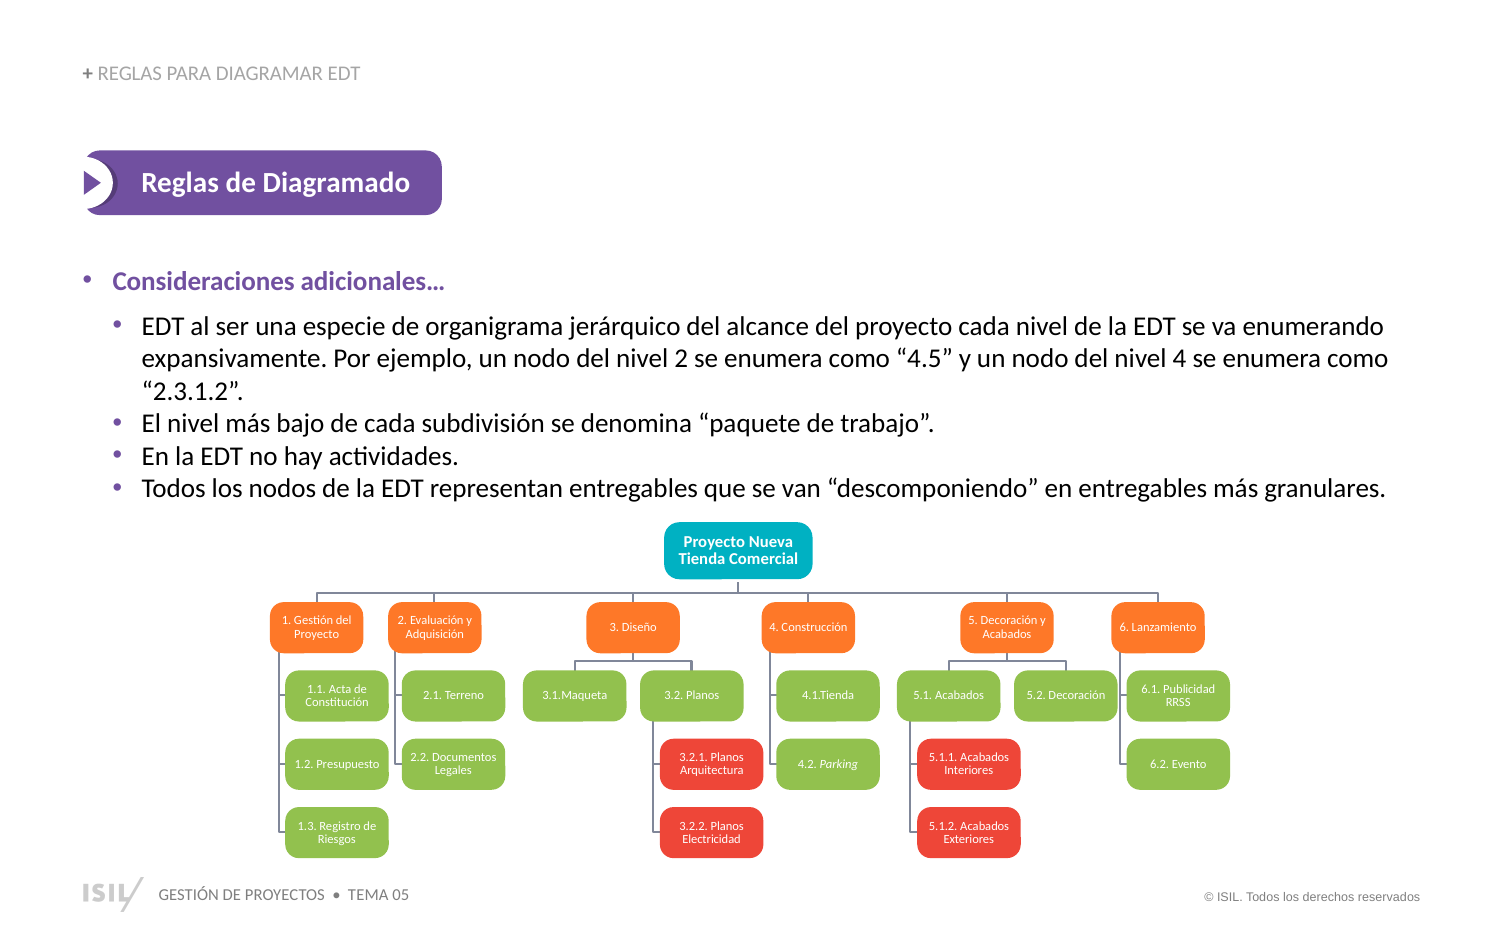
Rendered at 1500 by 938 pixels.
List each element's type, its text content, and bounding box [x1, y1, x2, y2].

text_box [53, 150, 442, 216]
text_box + REGLAS PARA DIAGRAMAR EDT [82, 61, 482, 85]
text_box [269, 521, 1231, 859]
text_box Consideraciones adicionales… EDT al ser una especie de organigrama jerárquico del alcance del proyecto cada nivel de la EDT se va enumerando expansivamente. Por ejemplo, un nodo del nivel 2 se enumera como “4.5” y un nodo del nivel 4 se enumera como “2.3.1.2”. El nivel más bajo de cada subdivisión se denomina “paquete de trabajo”. En la EDT no hay actividades. Todos los nodos de la EDT representan entregables que se van “descomponiendo” en entregables más granulares. [82, 263, 1424, 504]
